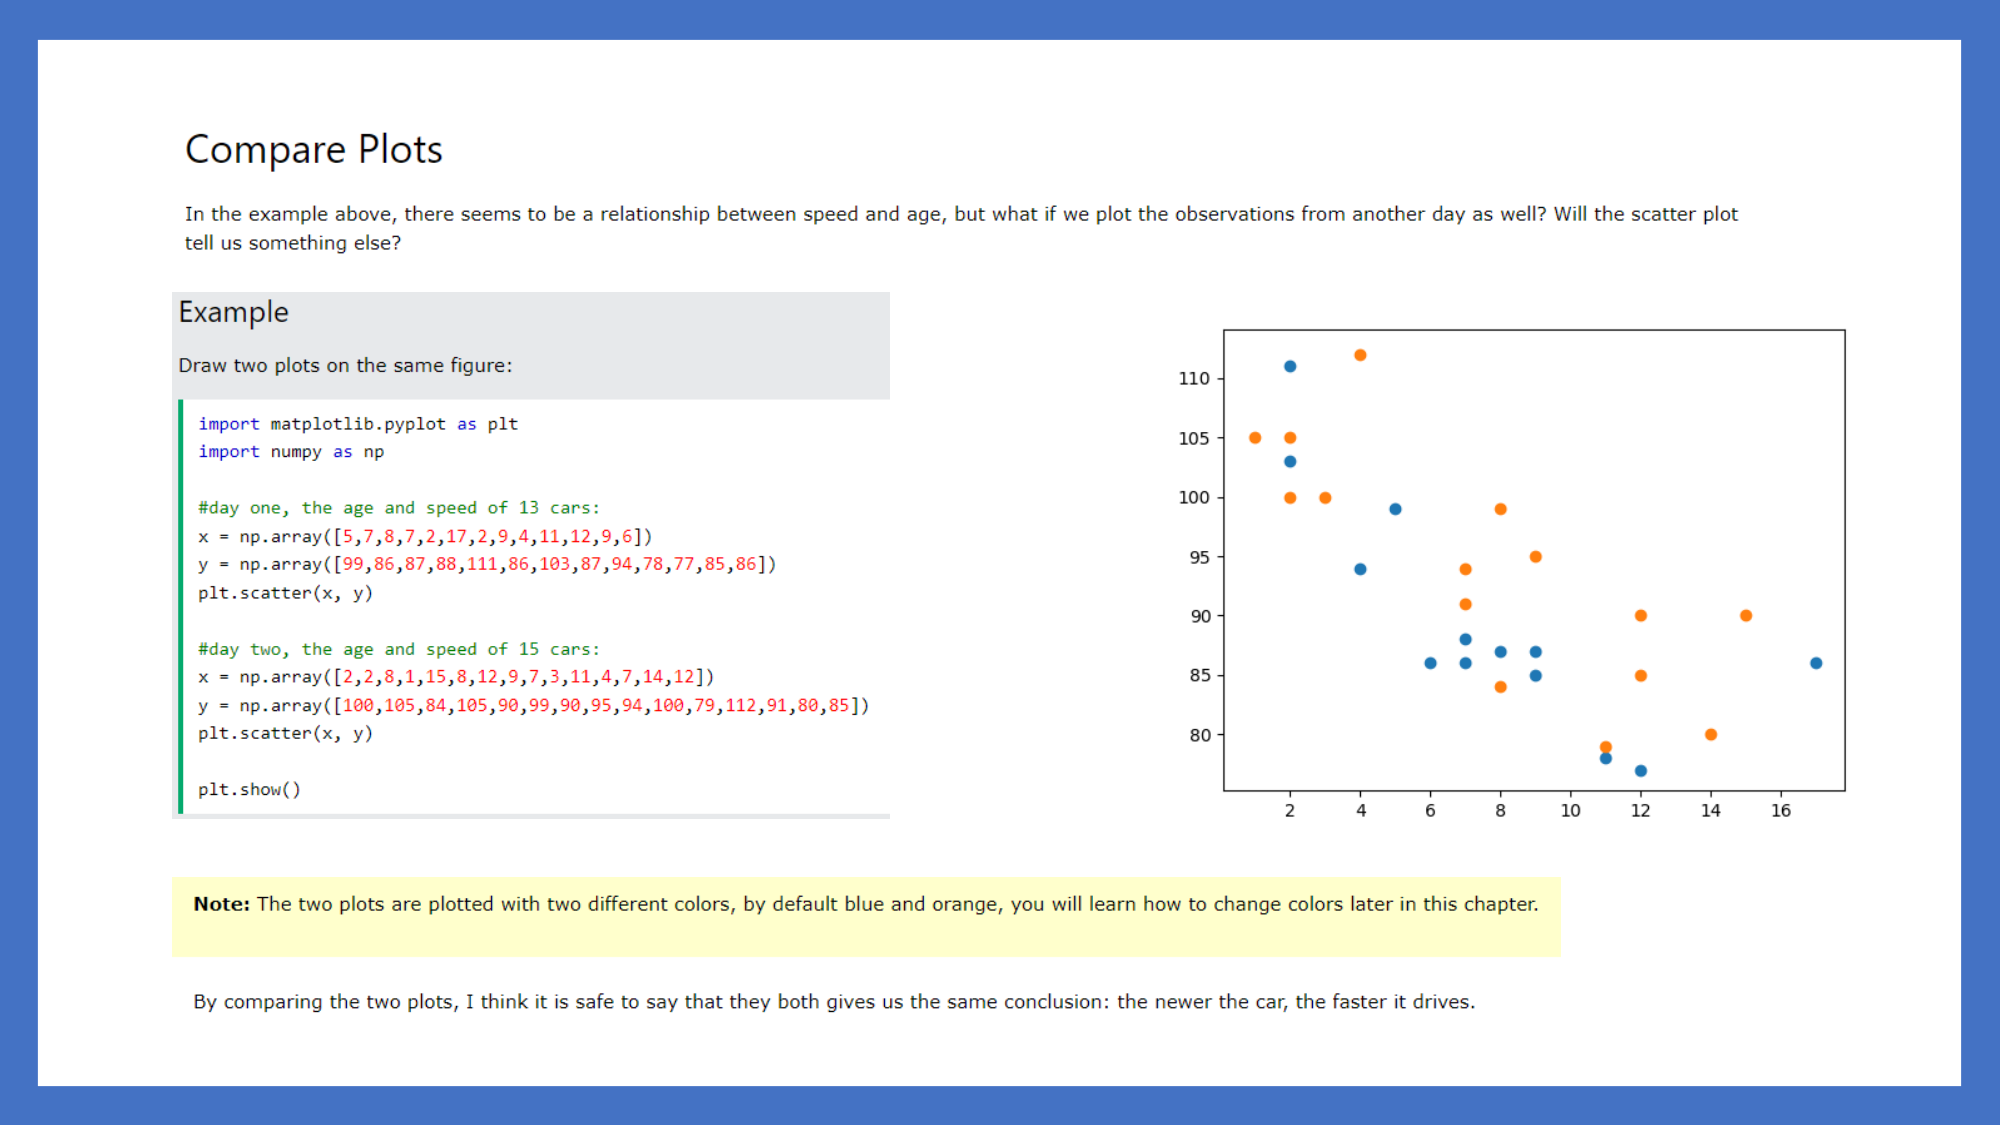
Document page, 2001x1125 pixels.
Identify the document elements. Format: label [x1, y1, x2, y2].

picture [172, 876, 1561, 1037]
picture [160, 119, 1755, 262]
picture [1137, 292, 1901, 833]
picture [172, 292, 890, 820]
